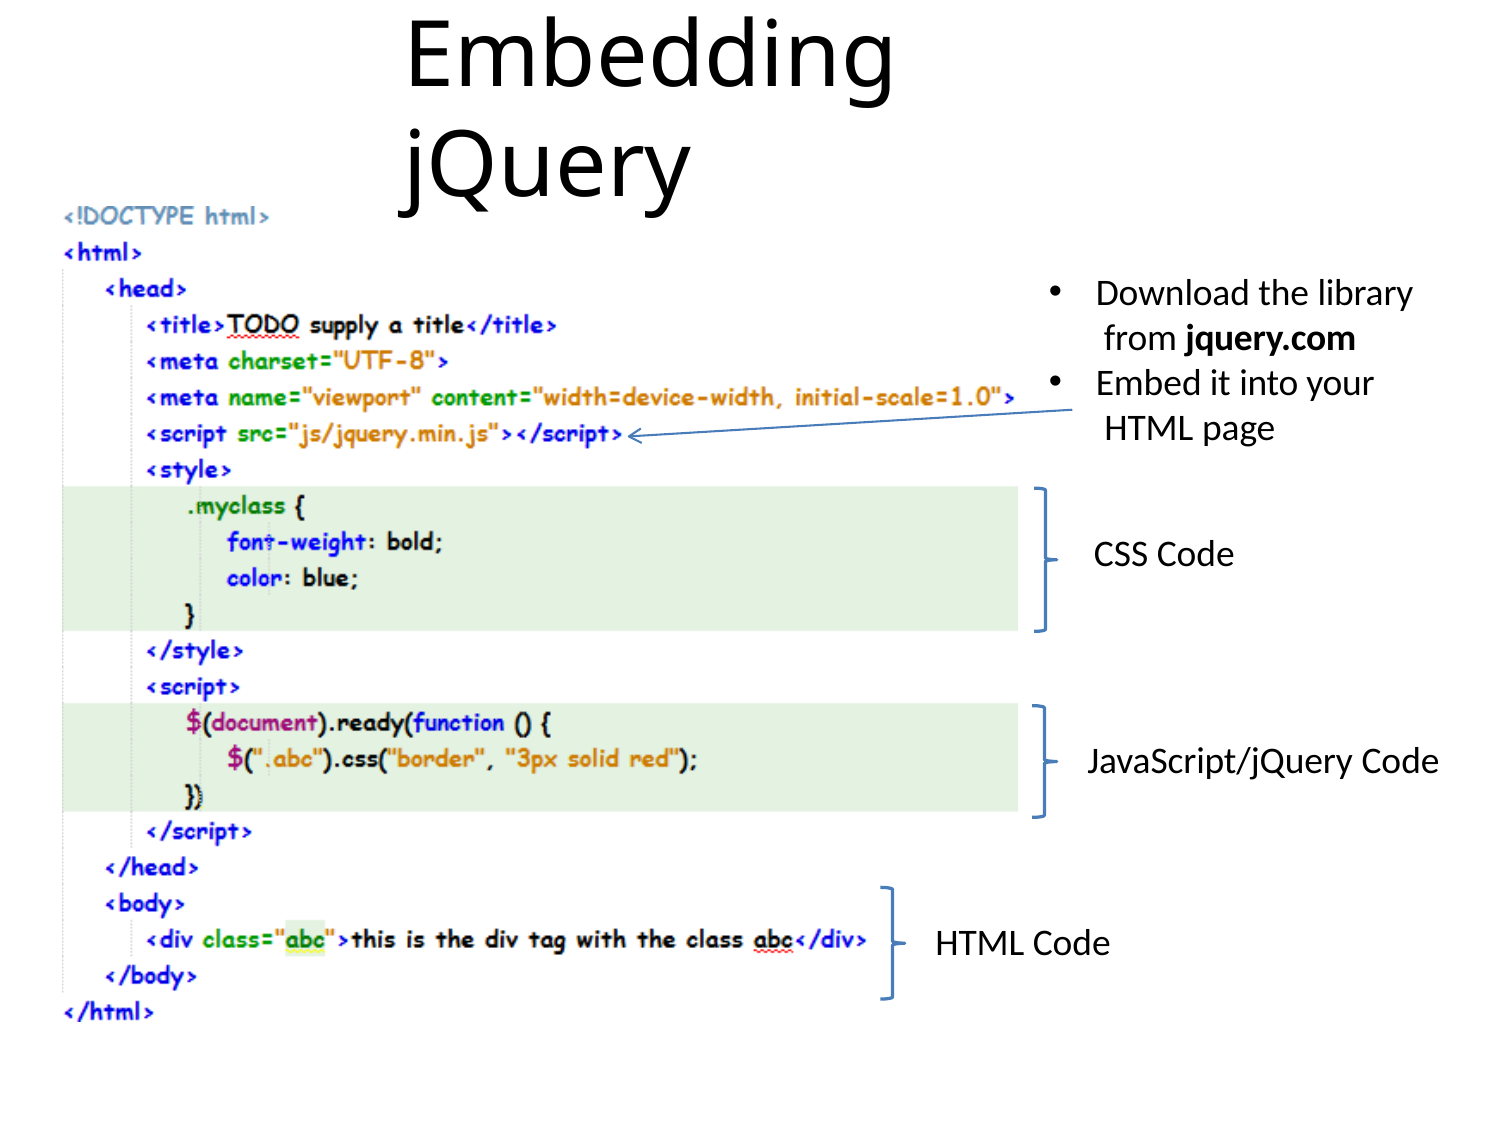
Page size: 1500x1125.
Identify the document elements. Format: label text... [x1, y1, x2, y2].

text_box JavaScript/jQuery Code [1085, 733, 1445, 782]
title Embedding jQuery [401, 0, 1099, 215]
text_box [62, 206, 1074, 1022]
text_box Download the library from jquery.com Embed it into your HTML page CSS Code [1074, 265, 1419, 574]
text_box HTML Code [1074, 915, 1115, 963]
